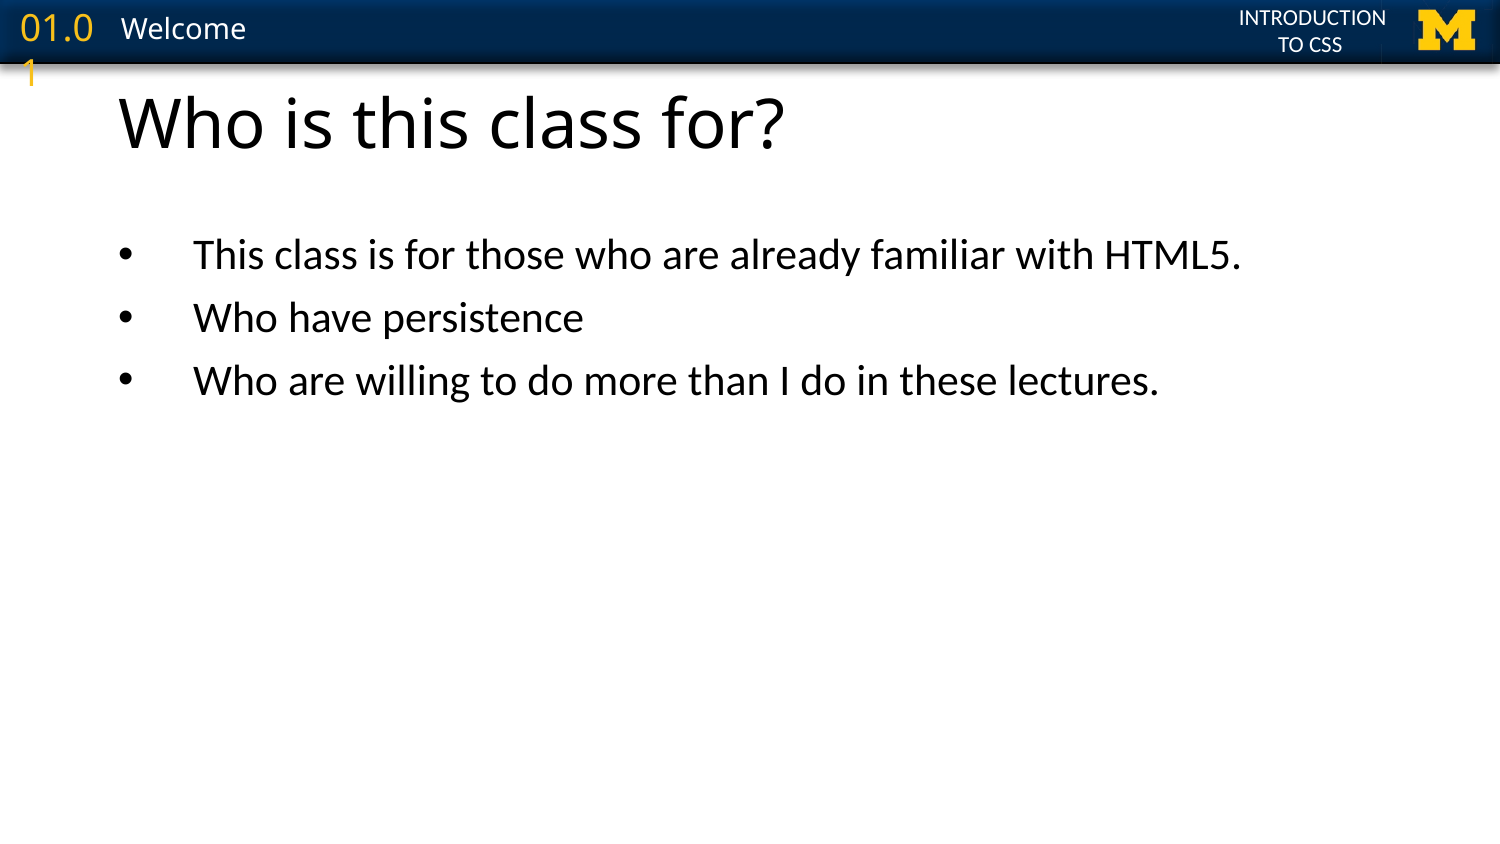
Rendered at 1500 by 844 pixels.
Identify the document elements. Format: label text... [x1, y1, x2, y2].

title Who is this class for? [103, 44, 1397, 208]
list This class is for those who are already familiar with HTML5. Who have persistence Who are willing to do more than I do in these lectures. [103, 224, 1397, 760]
picture [0, 0, 1500, 64]
picture [1291, 39, 1300, 44]
